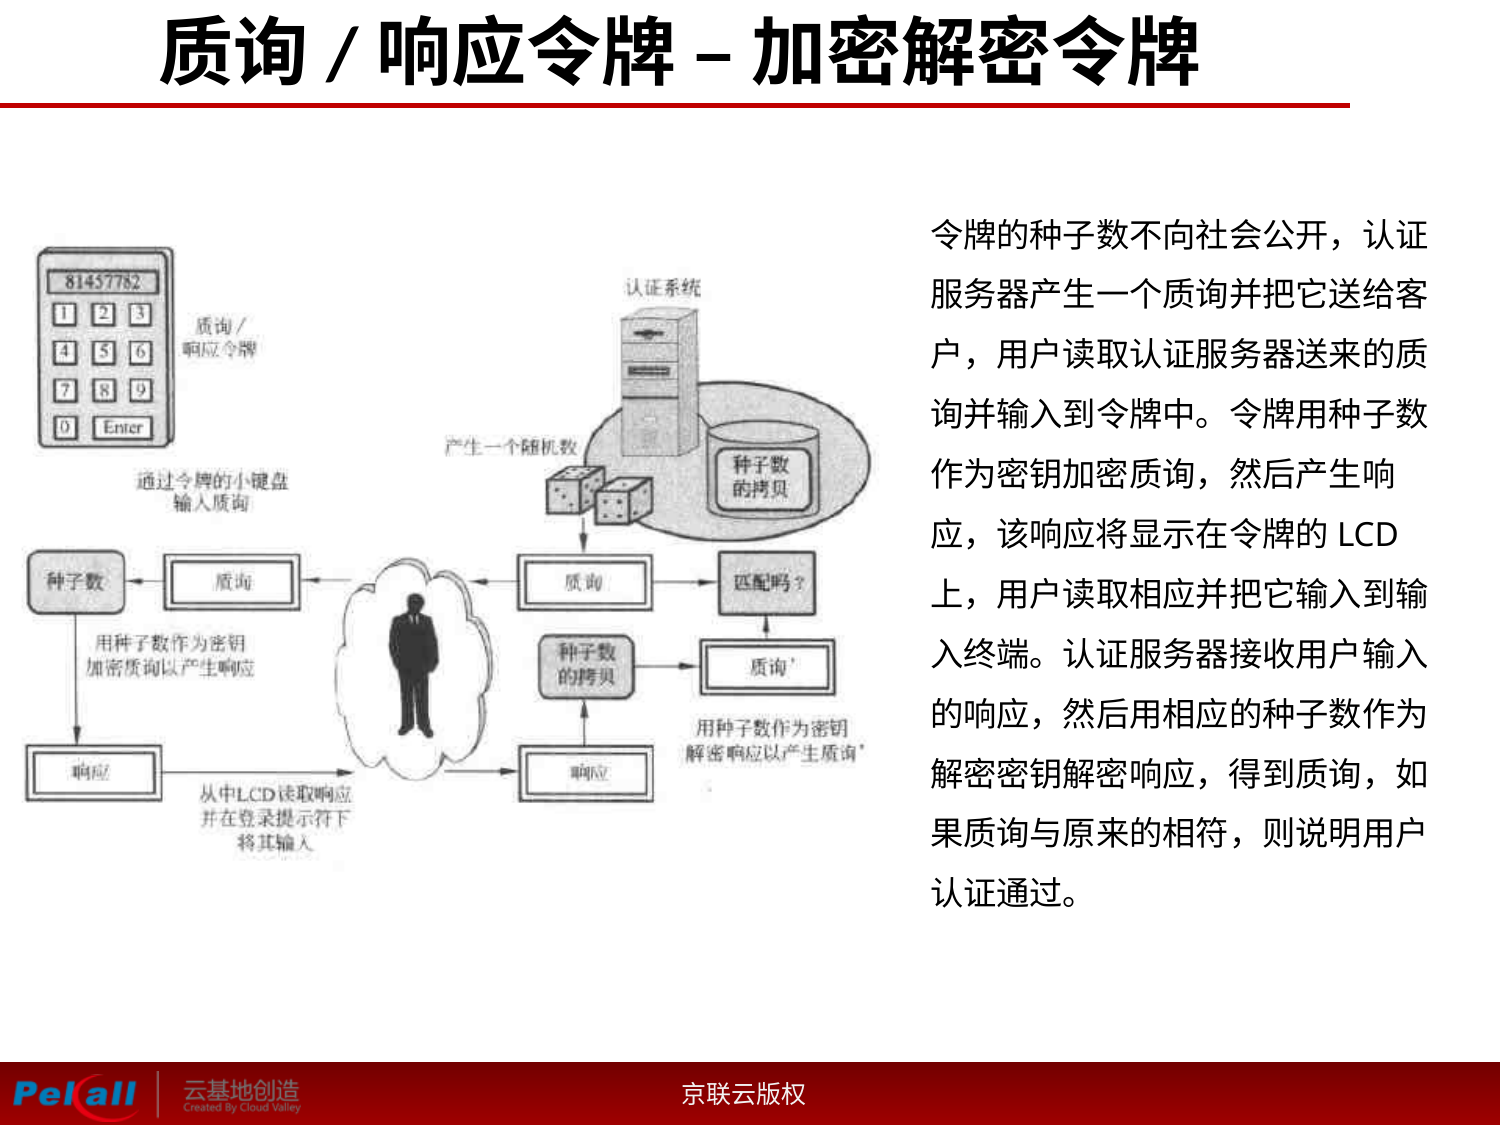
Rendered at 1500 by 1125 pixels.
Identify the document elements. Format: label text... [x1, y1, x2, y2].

picture [11, 233, 885, 875]
picture [13, 1071, 301, 1122]
text_box 令牌的种子数不向社会公开，认证服务器产生一个质询并把它送给客户，用户读取认证服务器送来的质询并输入到令牌中。令牌用种子数作为密钥加密质询，然后产生响应，该响应将显示在令牌的LCD上，用户读取相应并把它输入到输入终端。认证服务器接收用户输入的响应，然后用相应的种子数作为解密密钥解密响应，得到质询，如果质询与原来的相符，则说明用户认证通过。 [915, 186, 1444, 920]
title 质询/响应令牌 – 加密解密令牌 [11, 0, 1349, 99]
